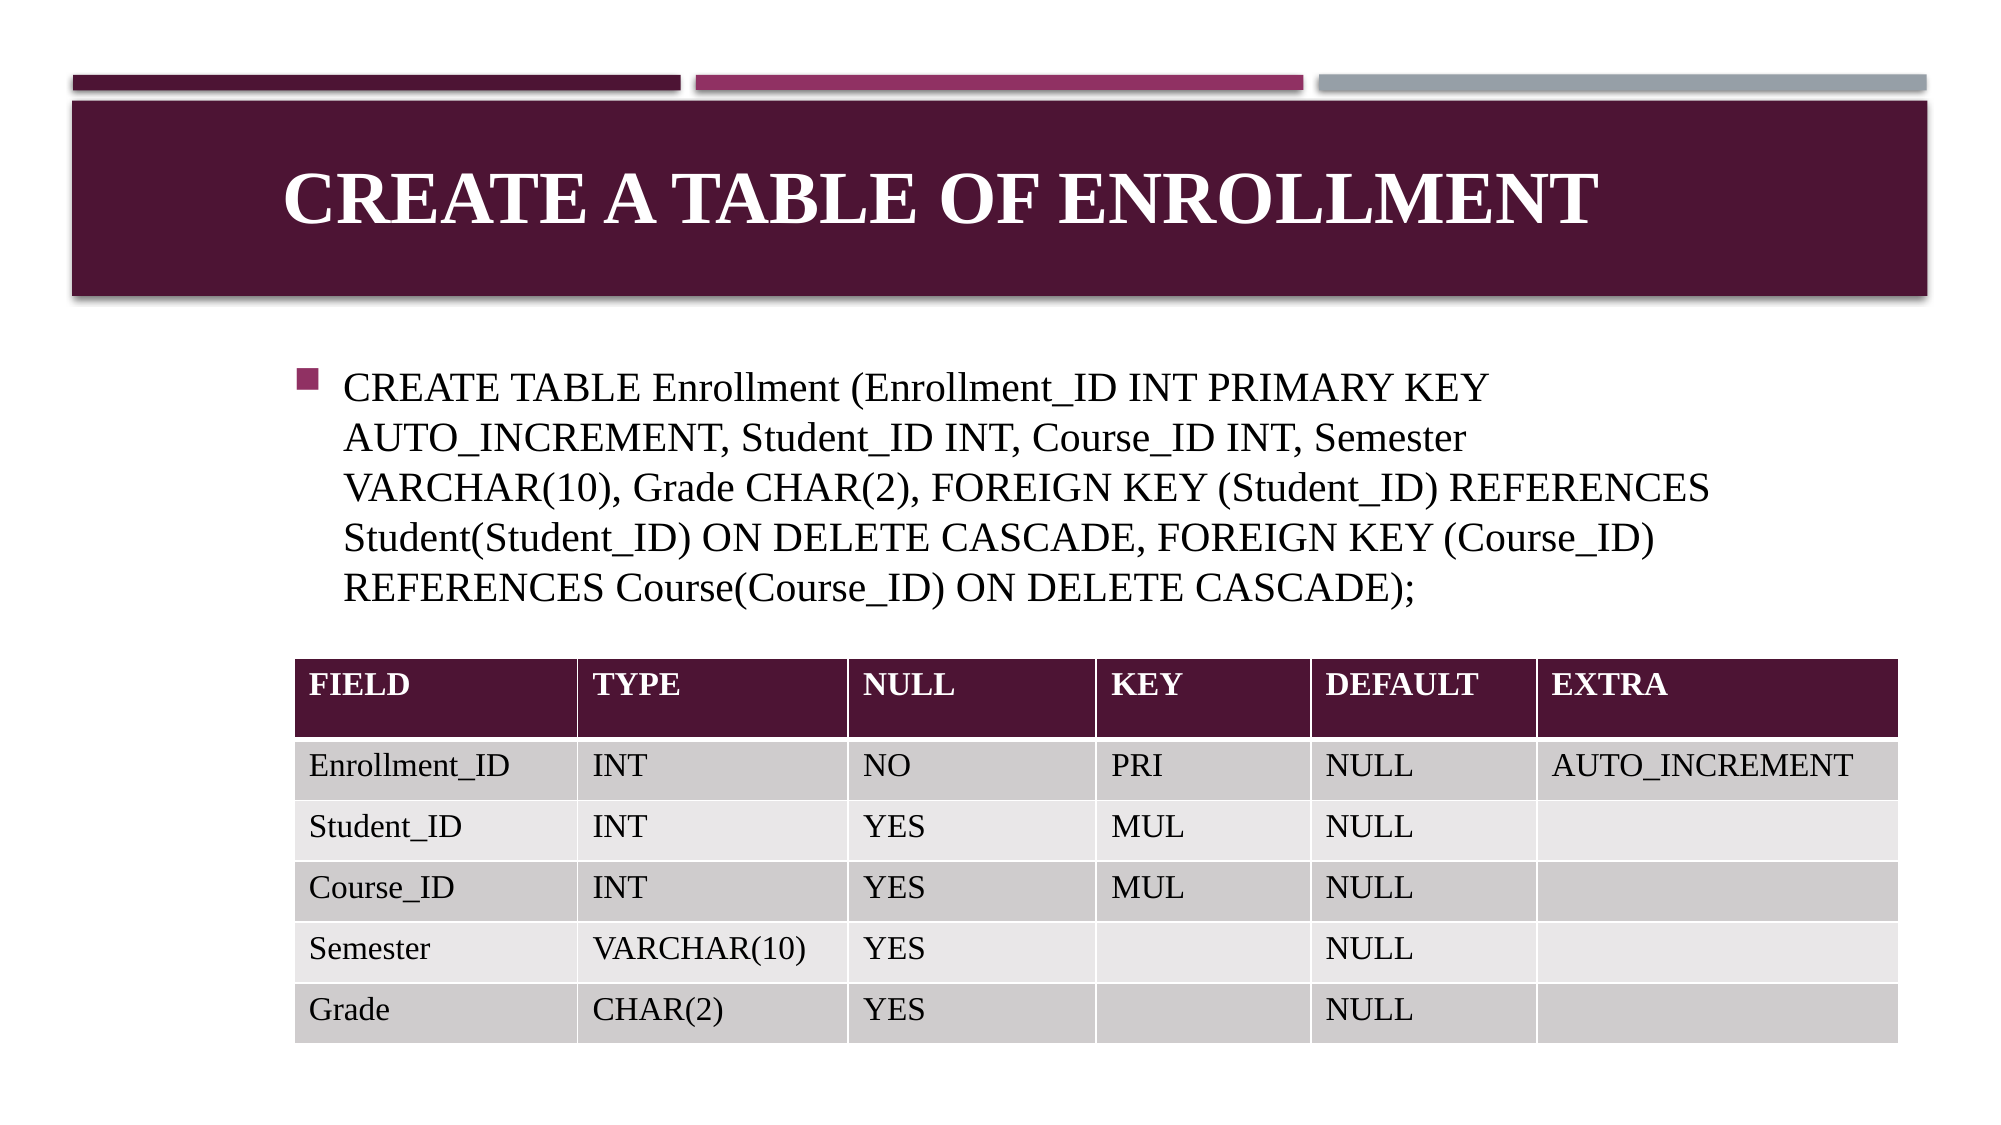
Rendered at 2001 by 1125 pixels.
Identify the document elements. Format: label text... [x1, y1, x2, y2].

table_cell Semester [295, 923, 577, 982]
table_cell NO [849, 742, 1095, 800]
table_cell NULL [1312, 862, 1536, 921]
table_cell NULL [1312, 742, 1536, 800]
table_cell Grade [295, 984, 577, 1043]
list CREATE TABLE Enrollment (Enrollment_ID INT PRIMARY KEY AUTO_INCREMENT, Student_ID INT, Course_ID INT, Semester VARCHAR(10), Grade CHAR(2), FOREIGN KEY (Student_ID) REFERENCES Student(Student_ID) ON DELETE CASCADE, FOREIGN KEY (Course_ID) REFERENCES Course(Course_ID) ON DELETE CASCADE); [277, 329, 1769, 905]
table_header KEY [1097, 659, 1310, 737]
table_cell [1538, 984, 1898, 1043]
table_header FIELD [295, 659, 577, 737]
table_cell YES [849, 862, 1095, 921]
table_header EXTRA [1538, 659, 1898, 737]
table_cell VARCHAR(10) [578, 923, 847, 982]
table_cell Course_ID [295, 862, 577, 921]
table_cell PRI [1097, 742, 1310, 800]
table_cell NULL [1312, 984, 1536, 1043]
title CREATE A TABLE OF ENROLLMENT [267, 120, 1647, 246]
table_cell CHAR(2) [578, 984, 847, 1043]
table_cell INT [578, 801, 847, 860]
table_cell [1538, 923, 1898, 982]
table_cell NULL [1312, 923, 1536, 982]
table_cell AUTO_INCREMENT [1538, 742, 1898, 800]
table_cell YES [849, 801, 1095, 860]
table_header TYPE [578, 659, 847, 737]
table_cell YES [849, 923, 1095, 982]
table_cell NULL [1312, 801, 1536, 860]
table_cell INT [578, 742, 847, 800]
table_cell [1538, 862, 1898, 921]
table_cell [1097, 984, 1310, 1043]
table_cell Student_ID [295, 801, 577, 860]
table_cell MUL [1097, 862, 1310, 921]
table_header DEFAULT [1312, 659, 1536, 737]
table_cell [1097, 923, 1310, 982]
table_header NULL [849, 659, 1095, 737]
table_cell YES [849, 984, 1095, 1043]
table_cell Enrollment_ID [295, 742, 577, 800]
table_cell INT [578, 862, 847, 921]
table_cell MUL [1097, 801, 1310, 860]
table_cell [1538, 801, 1898, 860]
